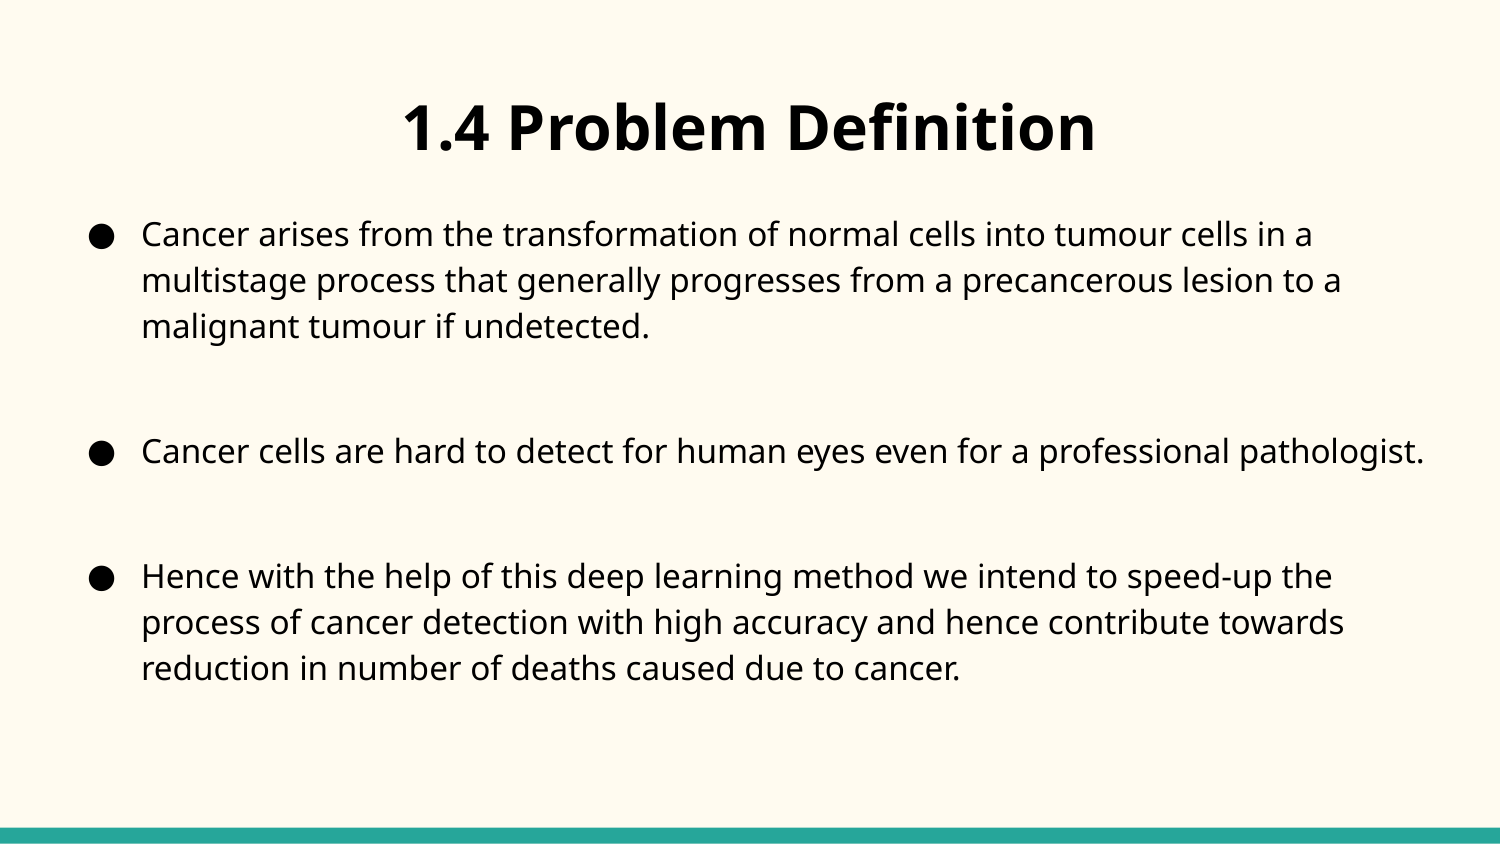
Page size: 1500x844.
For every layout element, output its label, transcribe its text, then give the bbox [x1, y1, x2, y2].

title 1.4 Problem Definition [51, 72, 1449, 174]
list Cancer arises from the transformation of normal cells into tumour cells in a multistage process that generally progresses from a precancerous lesion to a malignant tumour if undetected. Cancer cells are hard to detect for human eyes even for a professional pathologist. Hence with the help of this deep learning method we intend to speed-up the process of cancer detection with high accuracy and hence contribute towards reduction in number of deaths caused due to cancer. [51, 192, 1449, 750]
